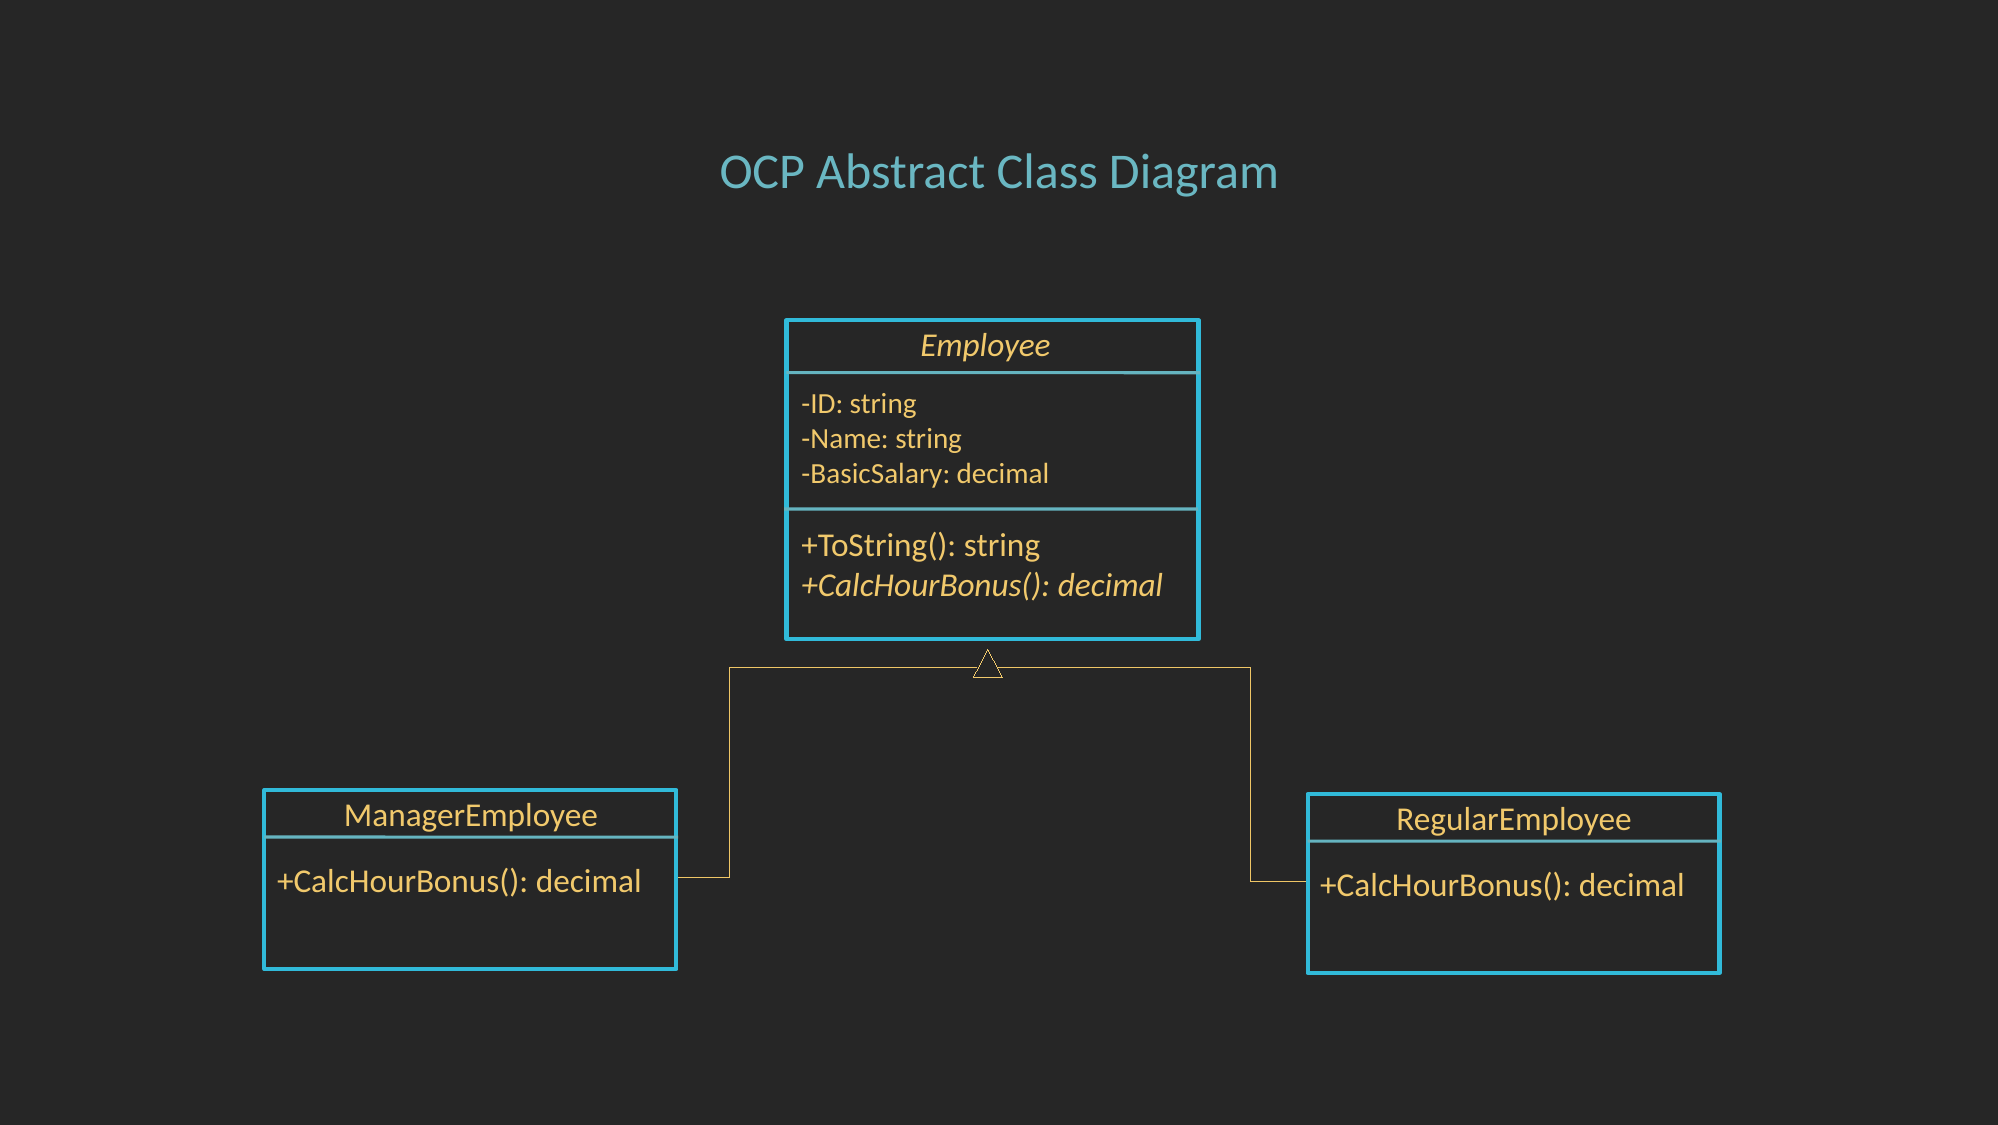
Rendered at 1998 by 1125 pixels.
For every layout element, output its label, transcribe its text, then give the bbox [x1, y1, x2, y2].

text_box [682, 667, 977, 878]
text_box [786, 320, 1199, 372]
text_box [264, 785, 679, 970]
text_box [998, 667, 1302, 882]
text_box [786, 373, 1199, 640]
text_box Employee [912, 315, 1063, 371]
text_box [973, 649, 1003, 678]
text_box +ToString(): string +CalcHourBonus(): decimal [793, 515, 1191, 611]
text_box -ID: string -Name: string -BasicSalary: decimal [793, 377, 1191, 497]
text_box OCP Abstract Class Diagram [682, 131, 1317, 206]
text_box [1307, 789, 1722, 974]
